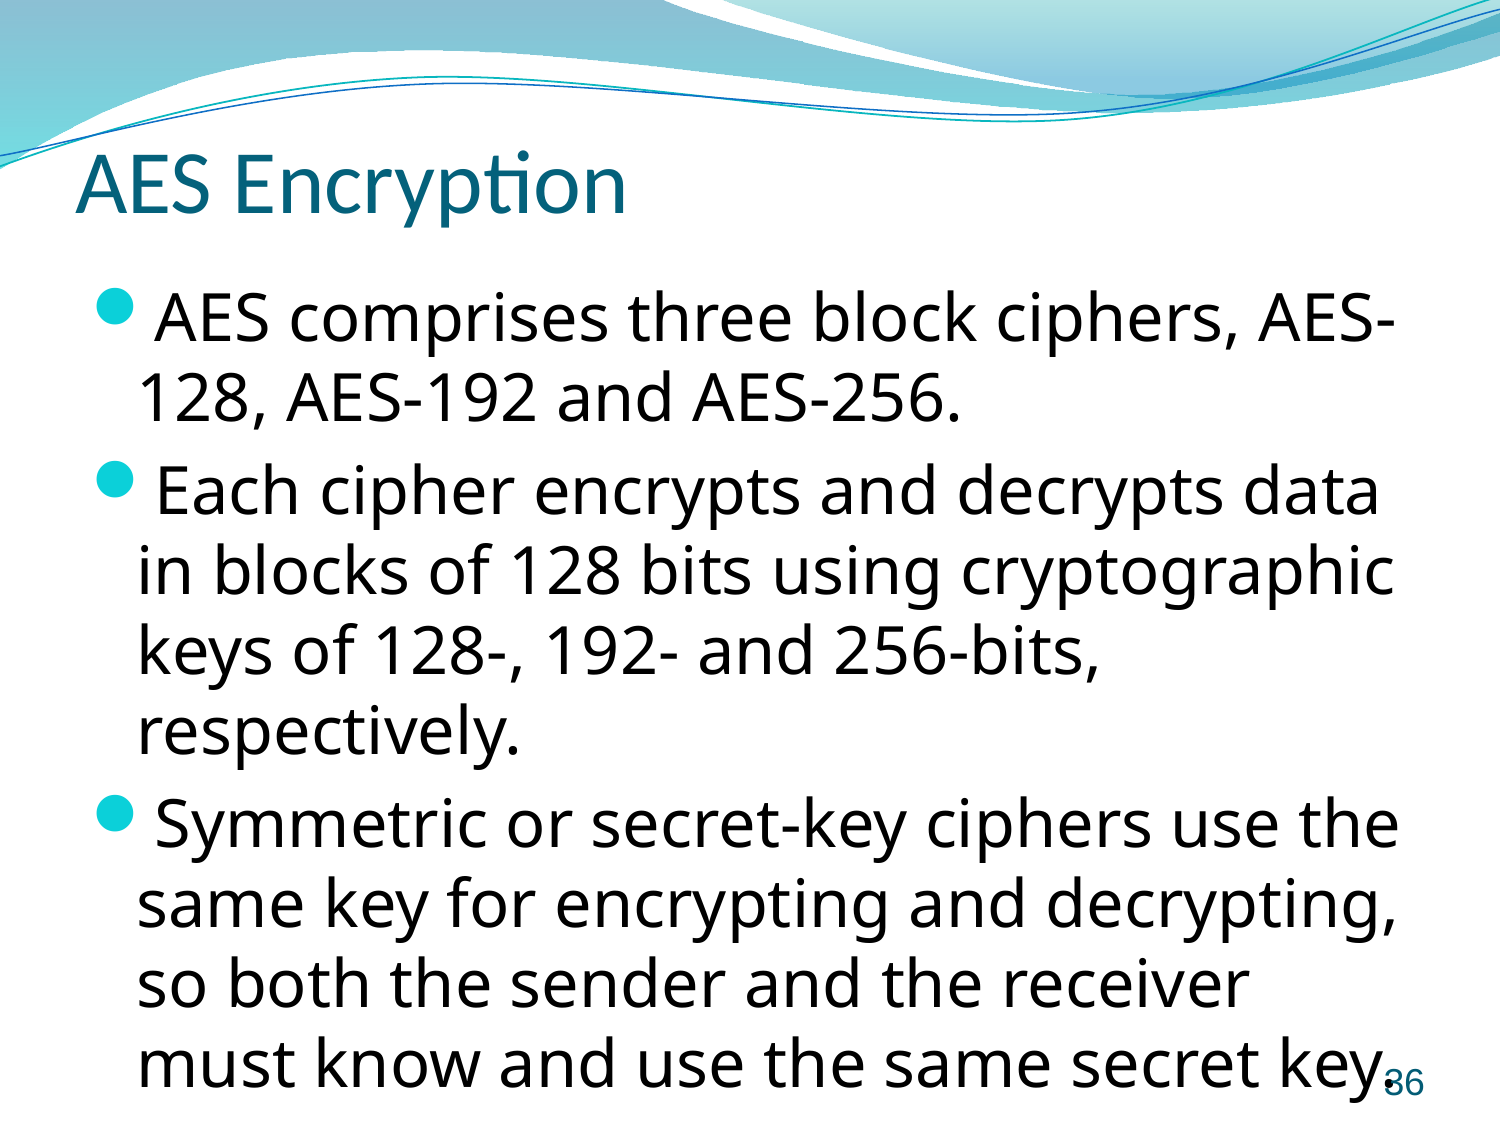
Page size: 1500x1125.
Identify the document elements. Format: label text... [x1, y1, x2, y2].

list AES comprises three block ciphers, AES-128, AES-192 and AES-256. Each cipher encrypts and decrypts data in blocks of 128 bits using cryptographic keys of 128-, 192- and 256-bits, respectively. Symmetric or secret-key ciphers use the same key for encrypting and decrypting, so both the sender and the receiver must know and use the same secret key. [76, 267, 1427, 1035]
slide_number 36 [1299, 1042, 1425, 1103]
title AES Encryption [75, 115, 1425, 232]
